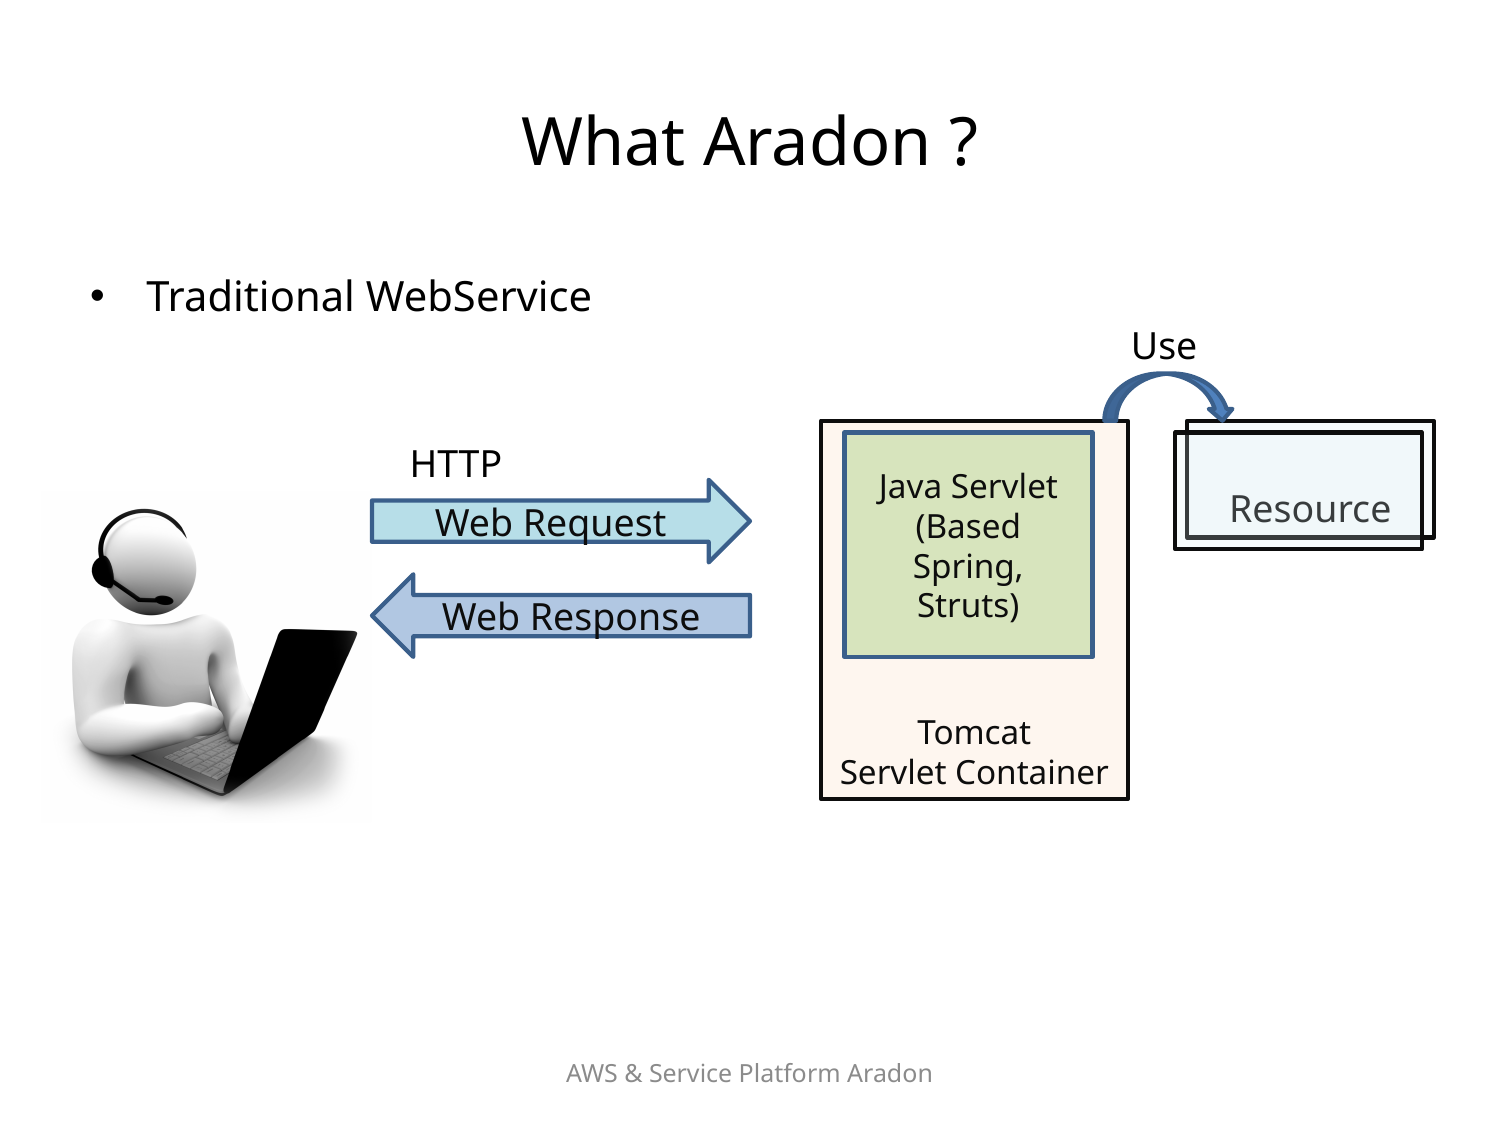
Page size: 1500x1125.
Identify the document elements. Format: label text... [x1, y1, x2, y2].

footer AWS & Service Platform Aradon [512, 1042, 988, 1103]
picture [41, 491, 373, 823]
text_box Web Request [377, 477, 753, 565]
text_box Use [1116, 314, 1223, 375]
text_box HTTP [394, 432, 517, 493]
text_box [1102, 371, 1235, 423]
text_box Web Response [377, 572, 753, 659]
list Traditional WebService [75, 262, 1425, 1005]
text_box Tomcat Servlet Container [819, 419, 1130, 801]
text_box Resource [1185, 419, 1436, 540]
text_box [1173, 430, 1424, 551]
title What Aradon ? [75, 45, 1425, 233]
text_box Java Servlet (Based Spring, Struts) [842, 430, 1095, 659]
